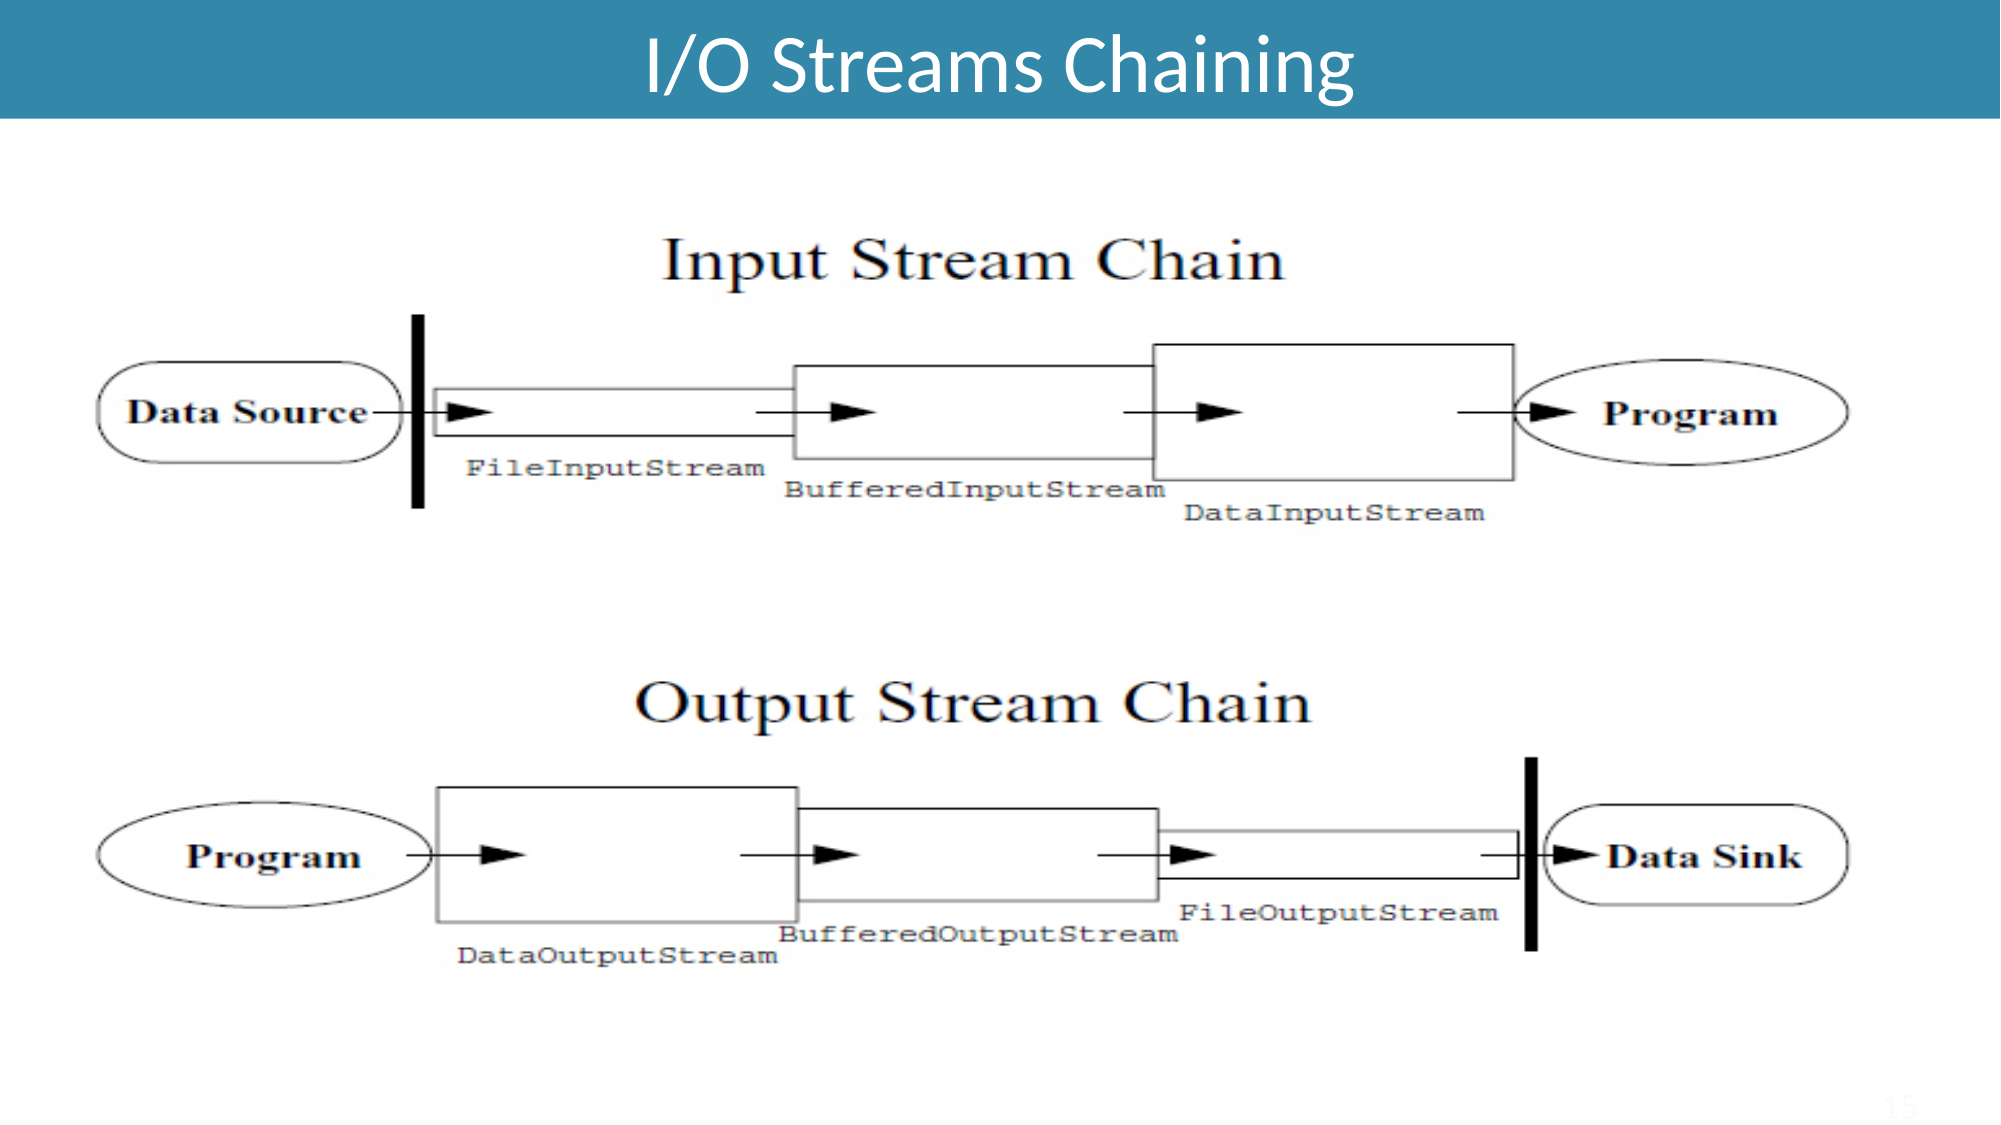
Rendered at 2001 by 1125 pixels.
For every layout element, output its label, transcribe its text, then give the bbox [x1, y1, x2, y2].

text_box I/O Streams Chaining [0, 0, 2000, 119]
picture [68, 212, 1932, 1015]
